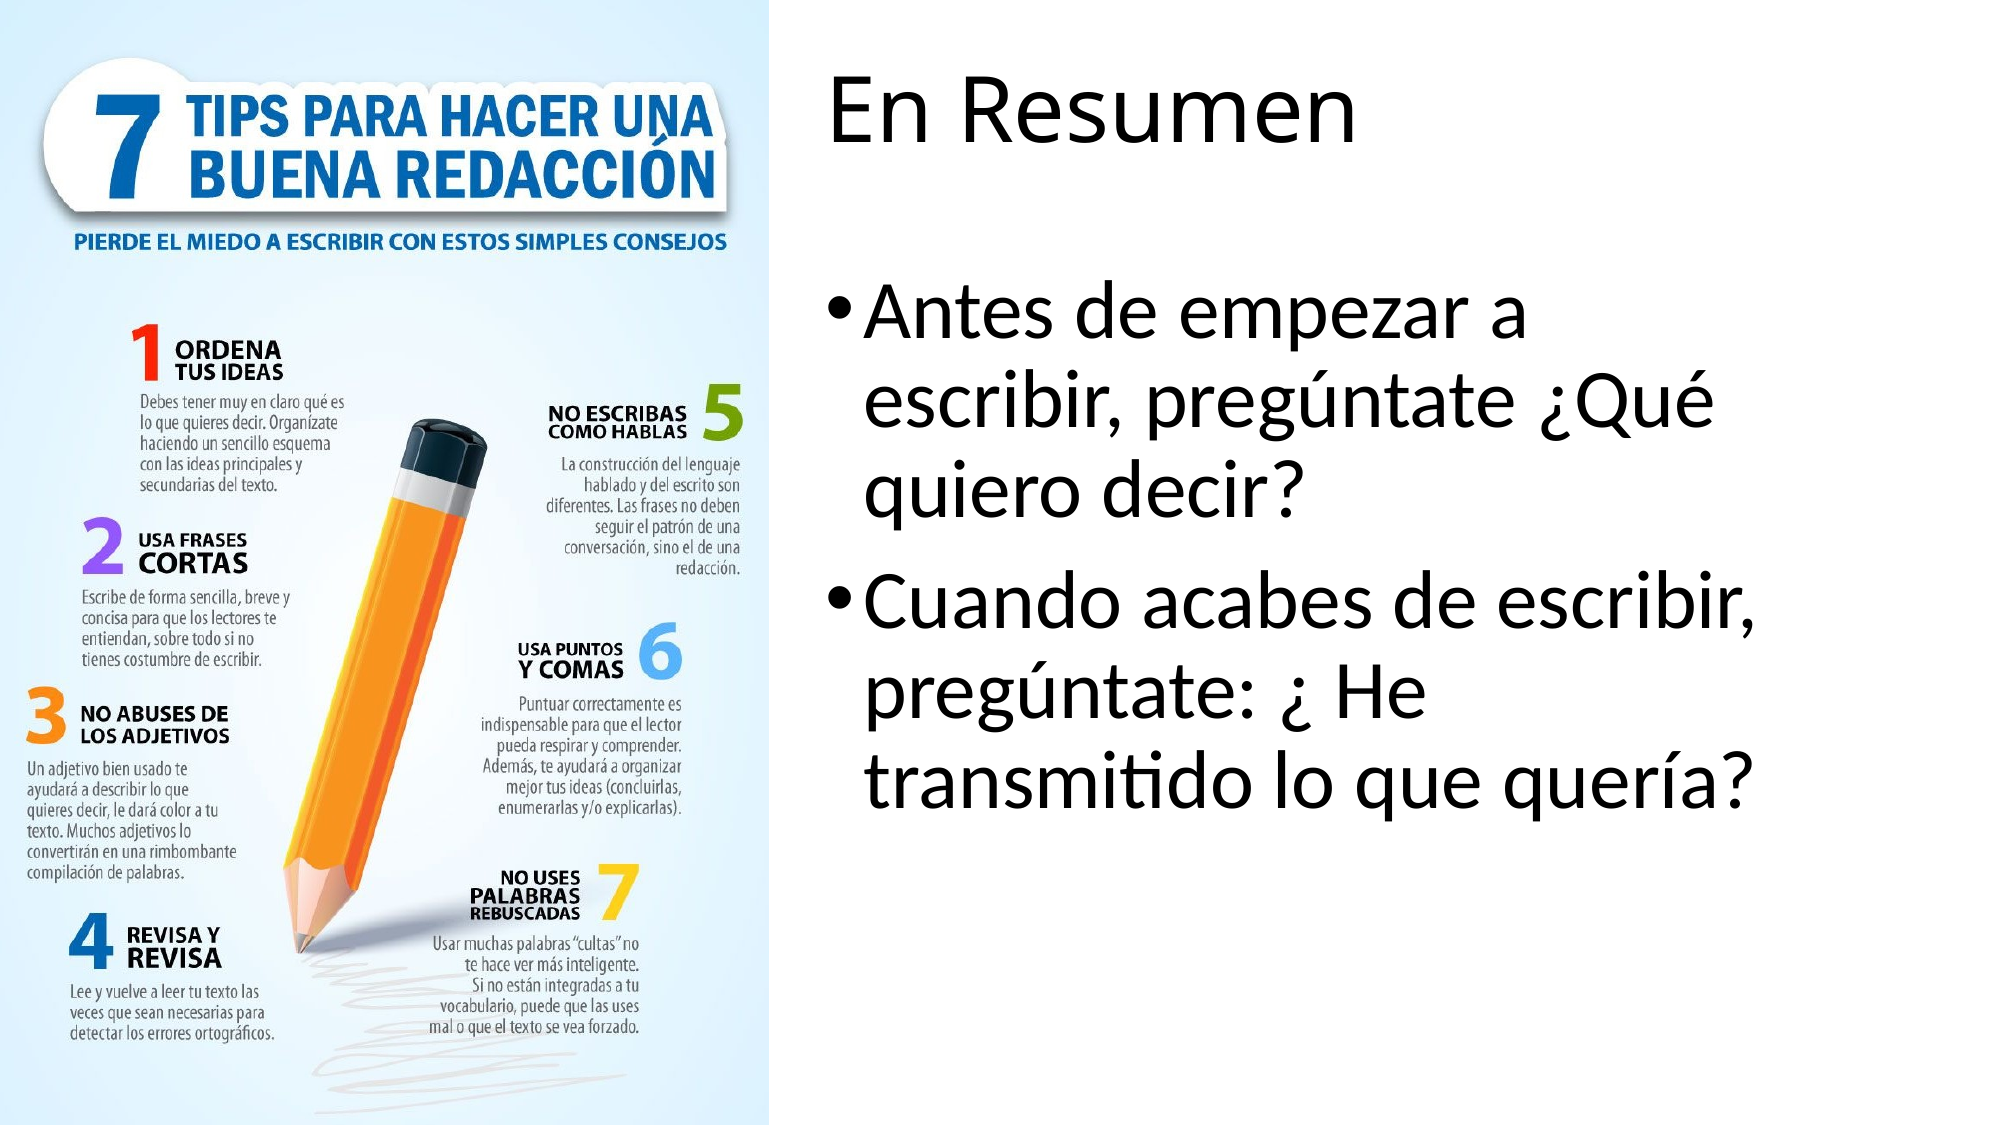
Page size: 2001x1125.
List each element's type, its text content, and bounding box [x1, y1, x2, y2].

list Antes de empezar a escribir, pregúntate ¿Qué quiero decir? Cuando acabes de escribir, pregúntate: ¿ He transmitido lo que quería? [810, 258, 1826, 1013]
picture [0, 0, 769, 1125]
title En Resumen [810, 42, 1840, 183]
